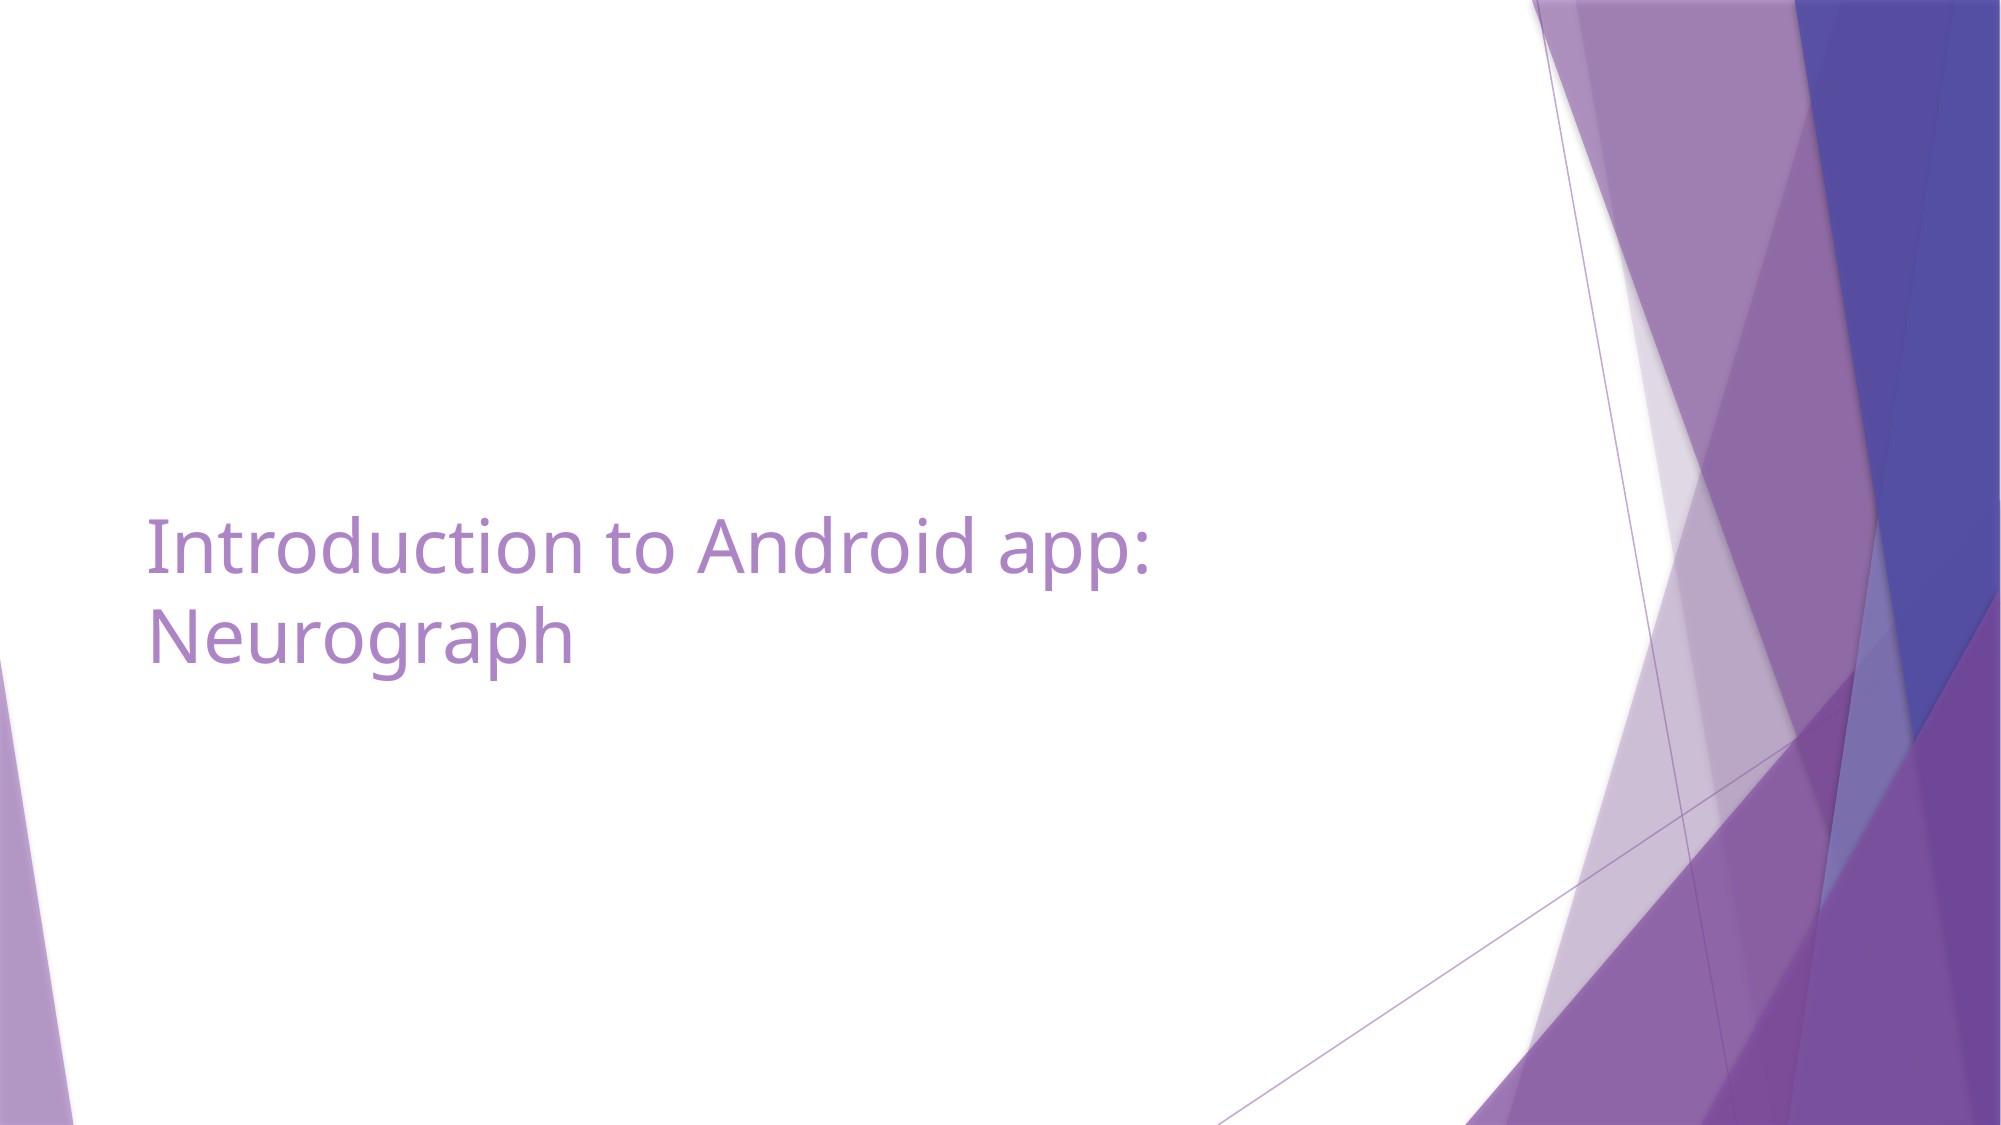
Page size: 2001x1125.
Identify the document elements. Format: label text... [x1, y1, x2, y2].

title Introduction to Android app: Neurograph [131, 490, 1542, 708]
